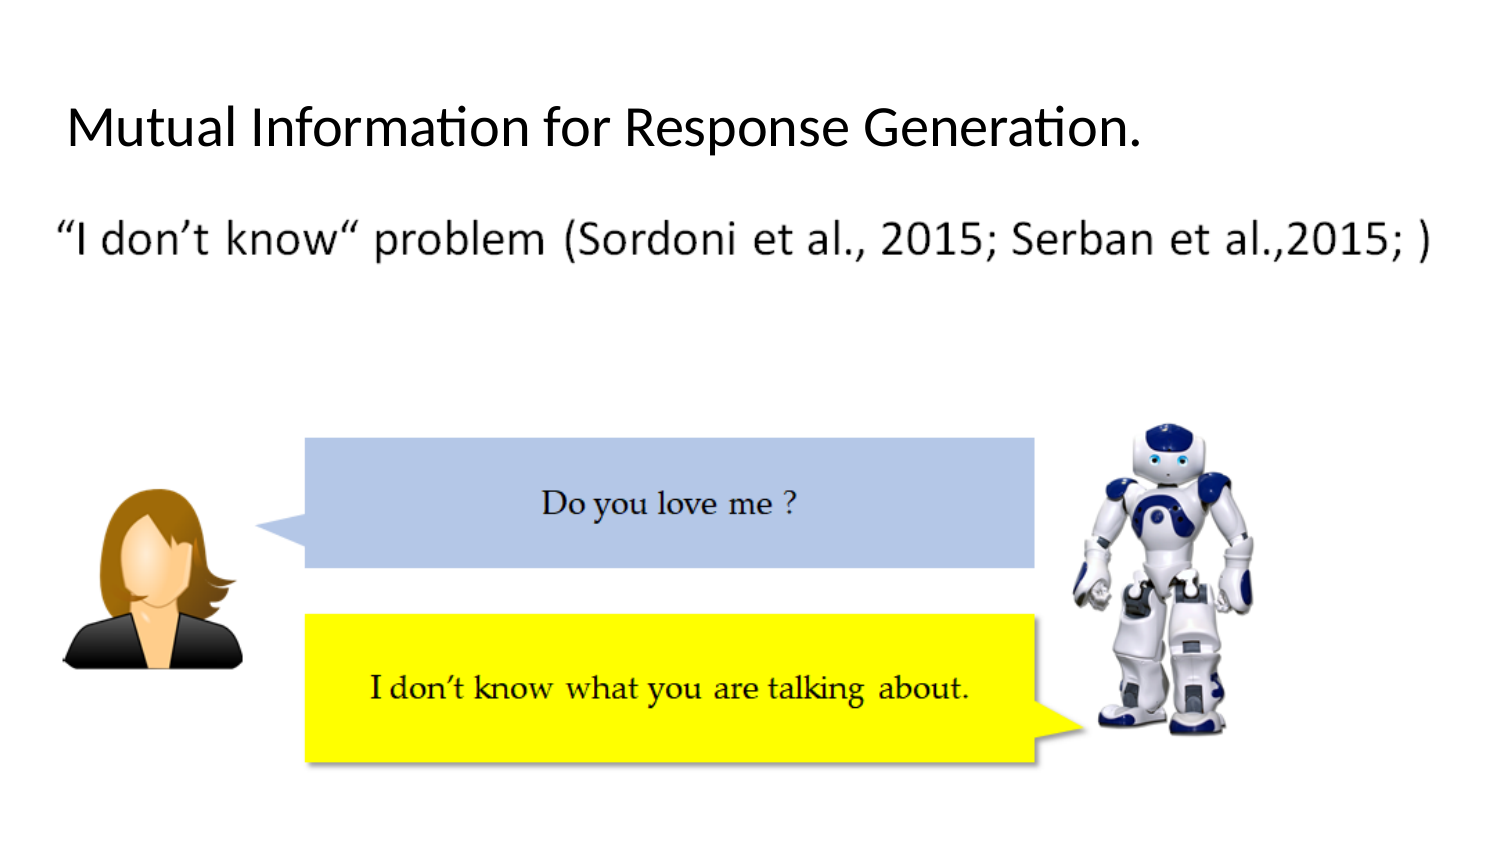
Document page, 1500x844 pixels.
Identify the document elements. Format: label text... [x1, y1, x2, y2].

title Mutual Information for Response Generation. [51, 72, 1449, 167]
picture [24, 191, 1476, 775]
